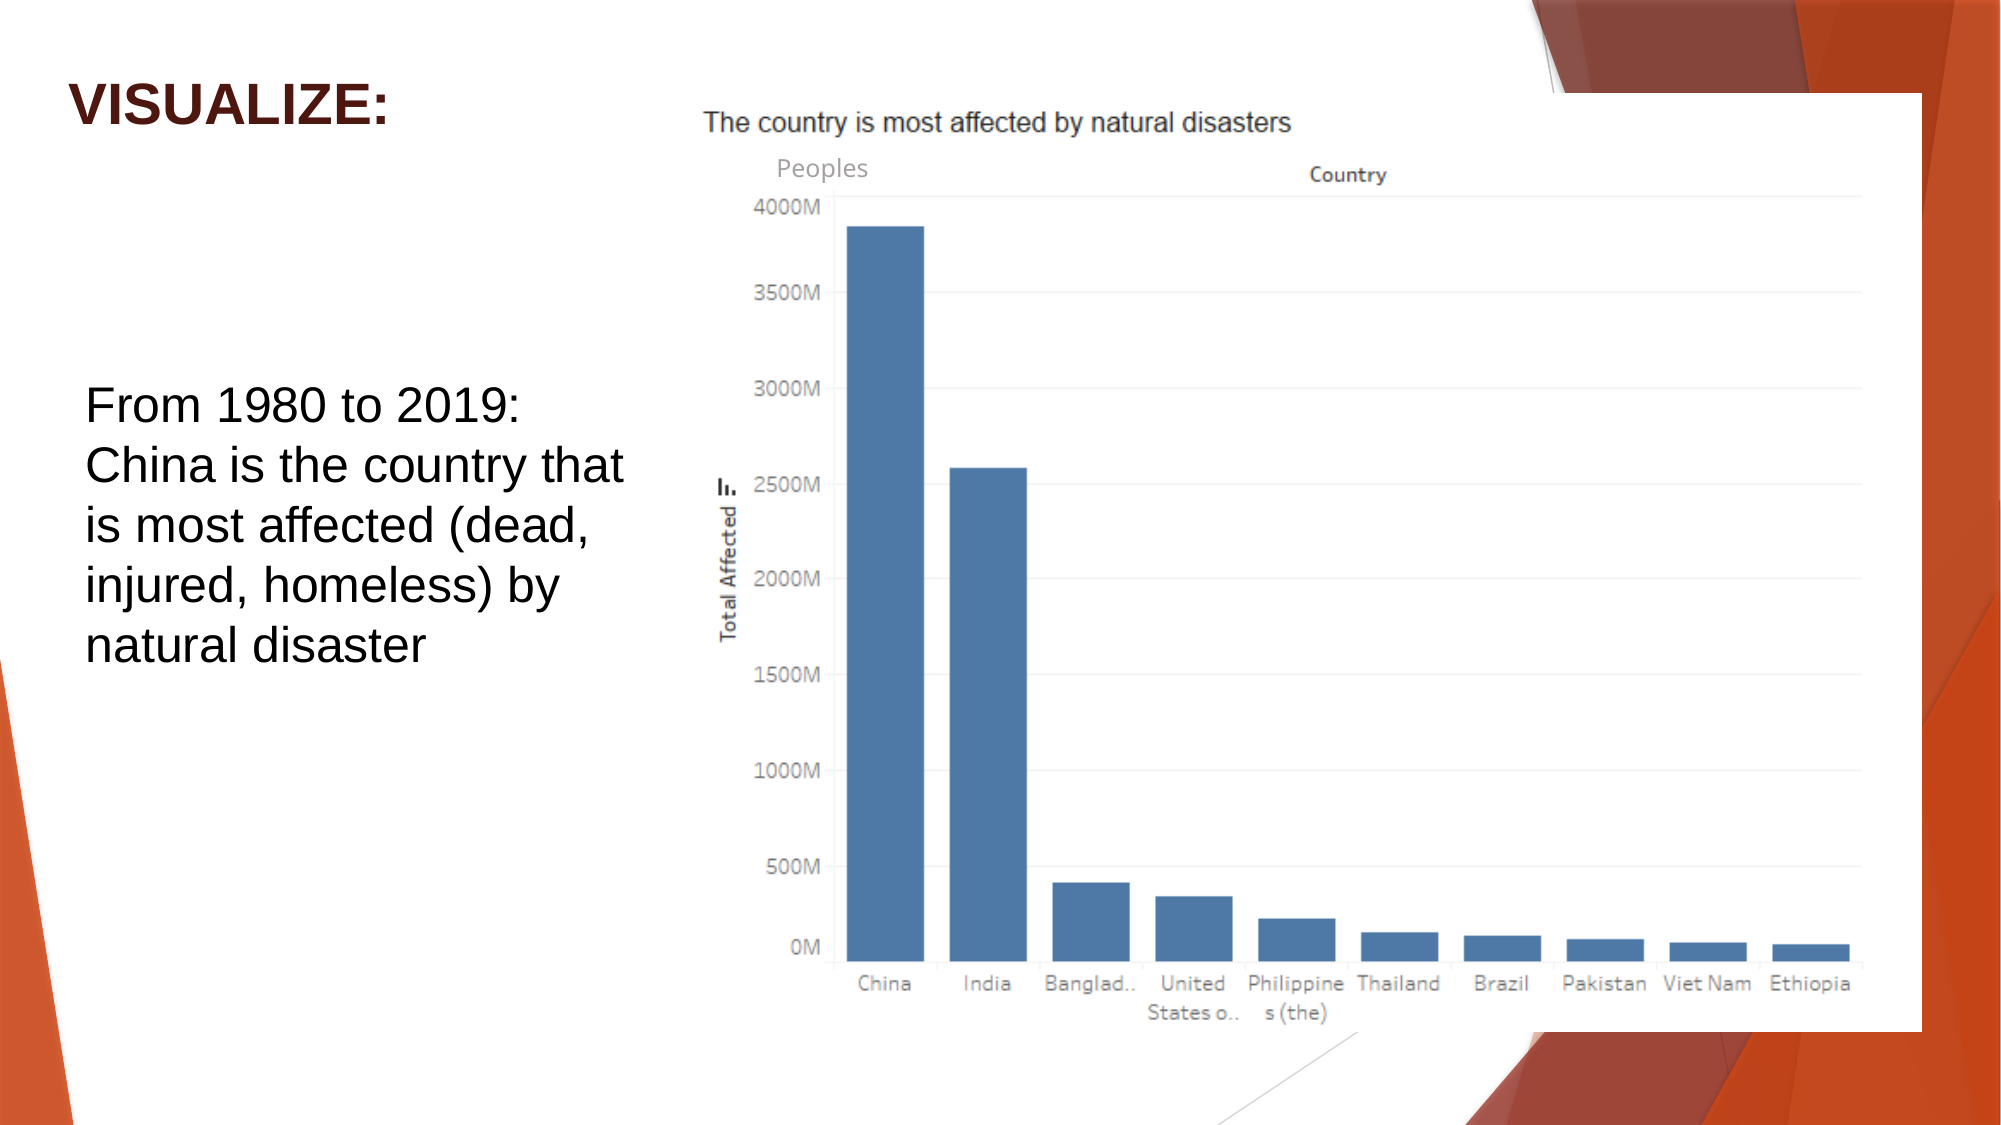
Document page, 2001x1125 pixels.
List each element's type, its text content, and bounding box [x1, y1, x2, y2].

text_box VISUALIZE: [53, 59, 762, 144]
text_box From 1980 to 2019: China is the country that is most affected (dead, injured, homeless) by natural disaster [71, 365, 677, 680]
picture [693, 92, 1923, 1033]
